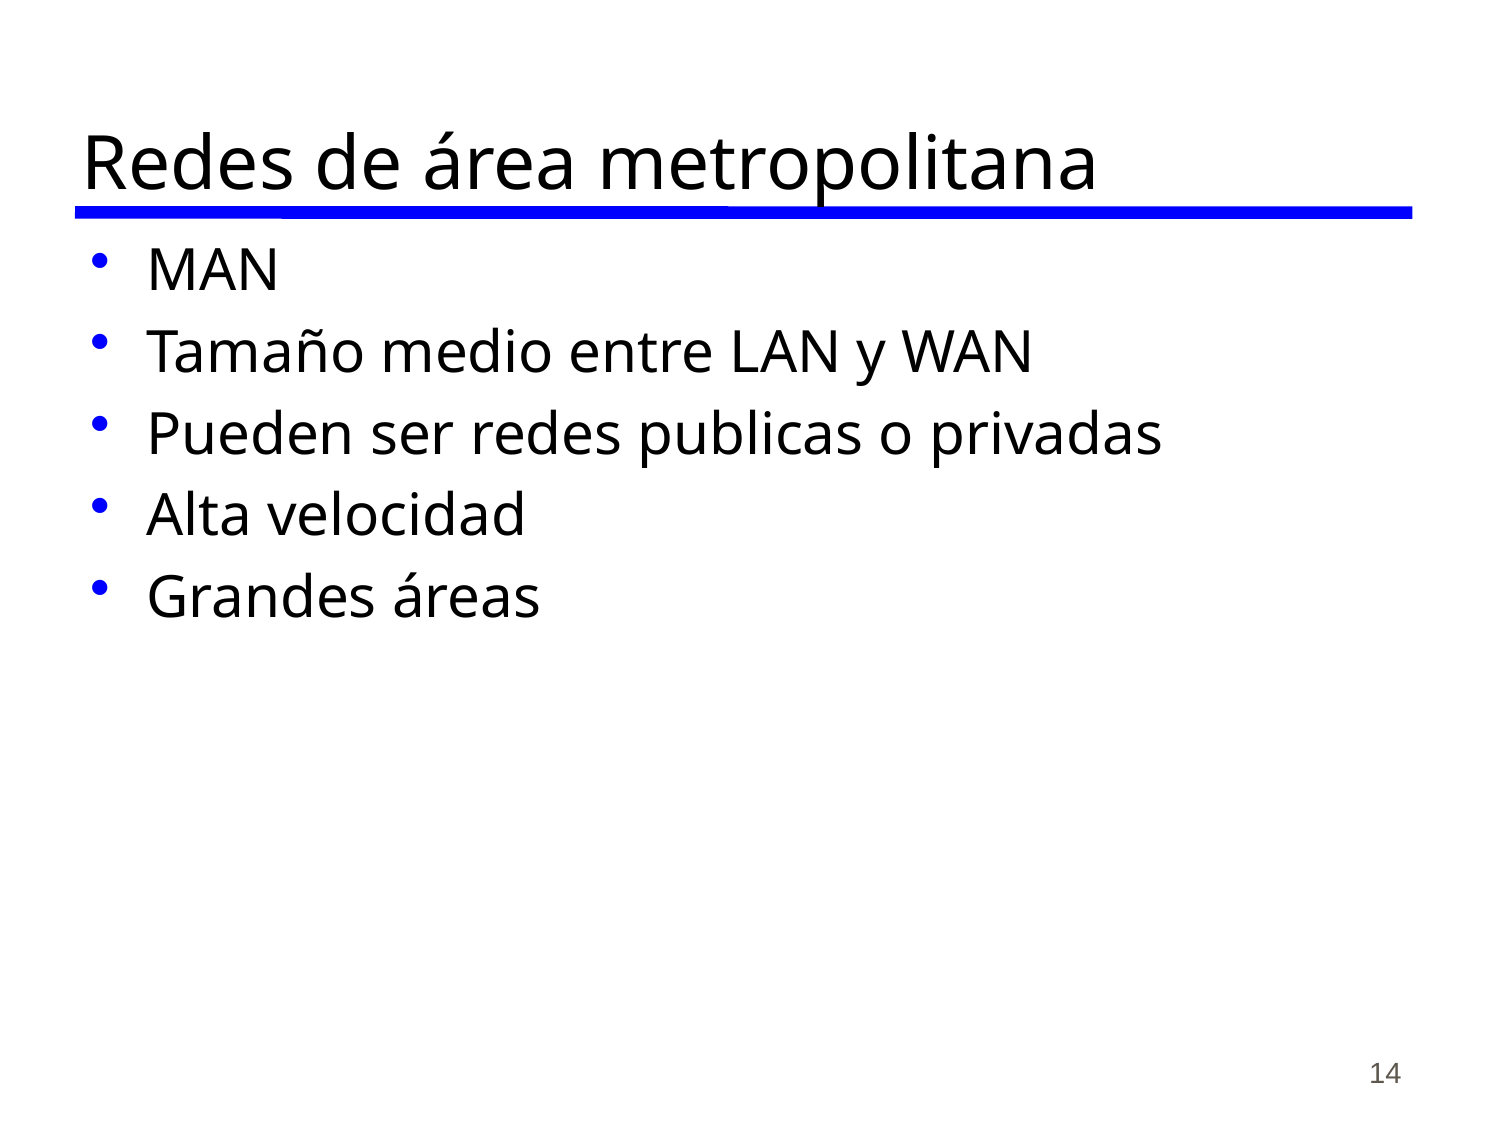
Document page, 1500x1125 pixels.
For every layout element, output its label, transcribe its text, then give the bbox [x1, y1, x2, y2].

slide_number 14 [1104, 1021, 1417, 1097]
title Redes de área metropolitana [66, 24, 1413, 213]
list MAN Tamaño medio entre LAN y WAN Pueden ser redes publicas o privadas Alta velocidad Grandes áreas [75, 224, 1417, 994]
